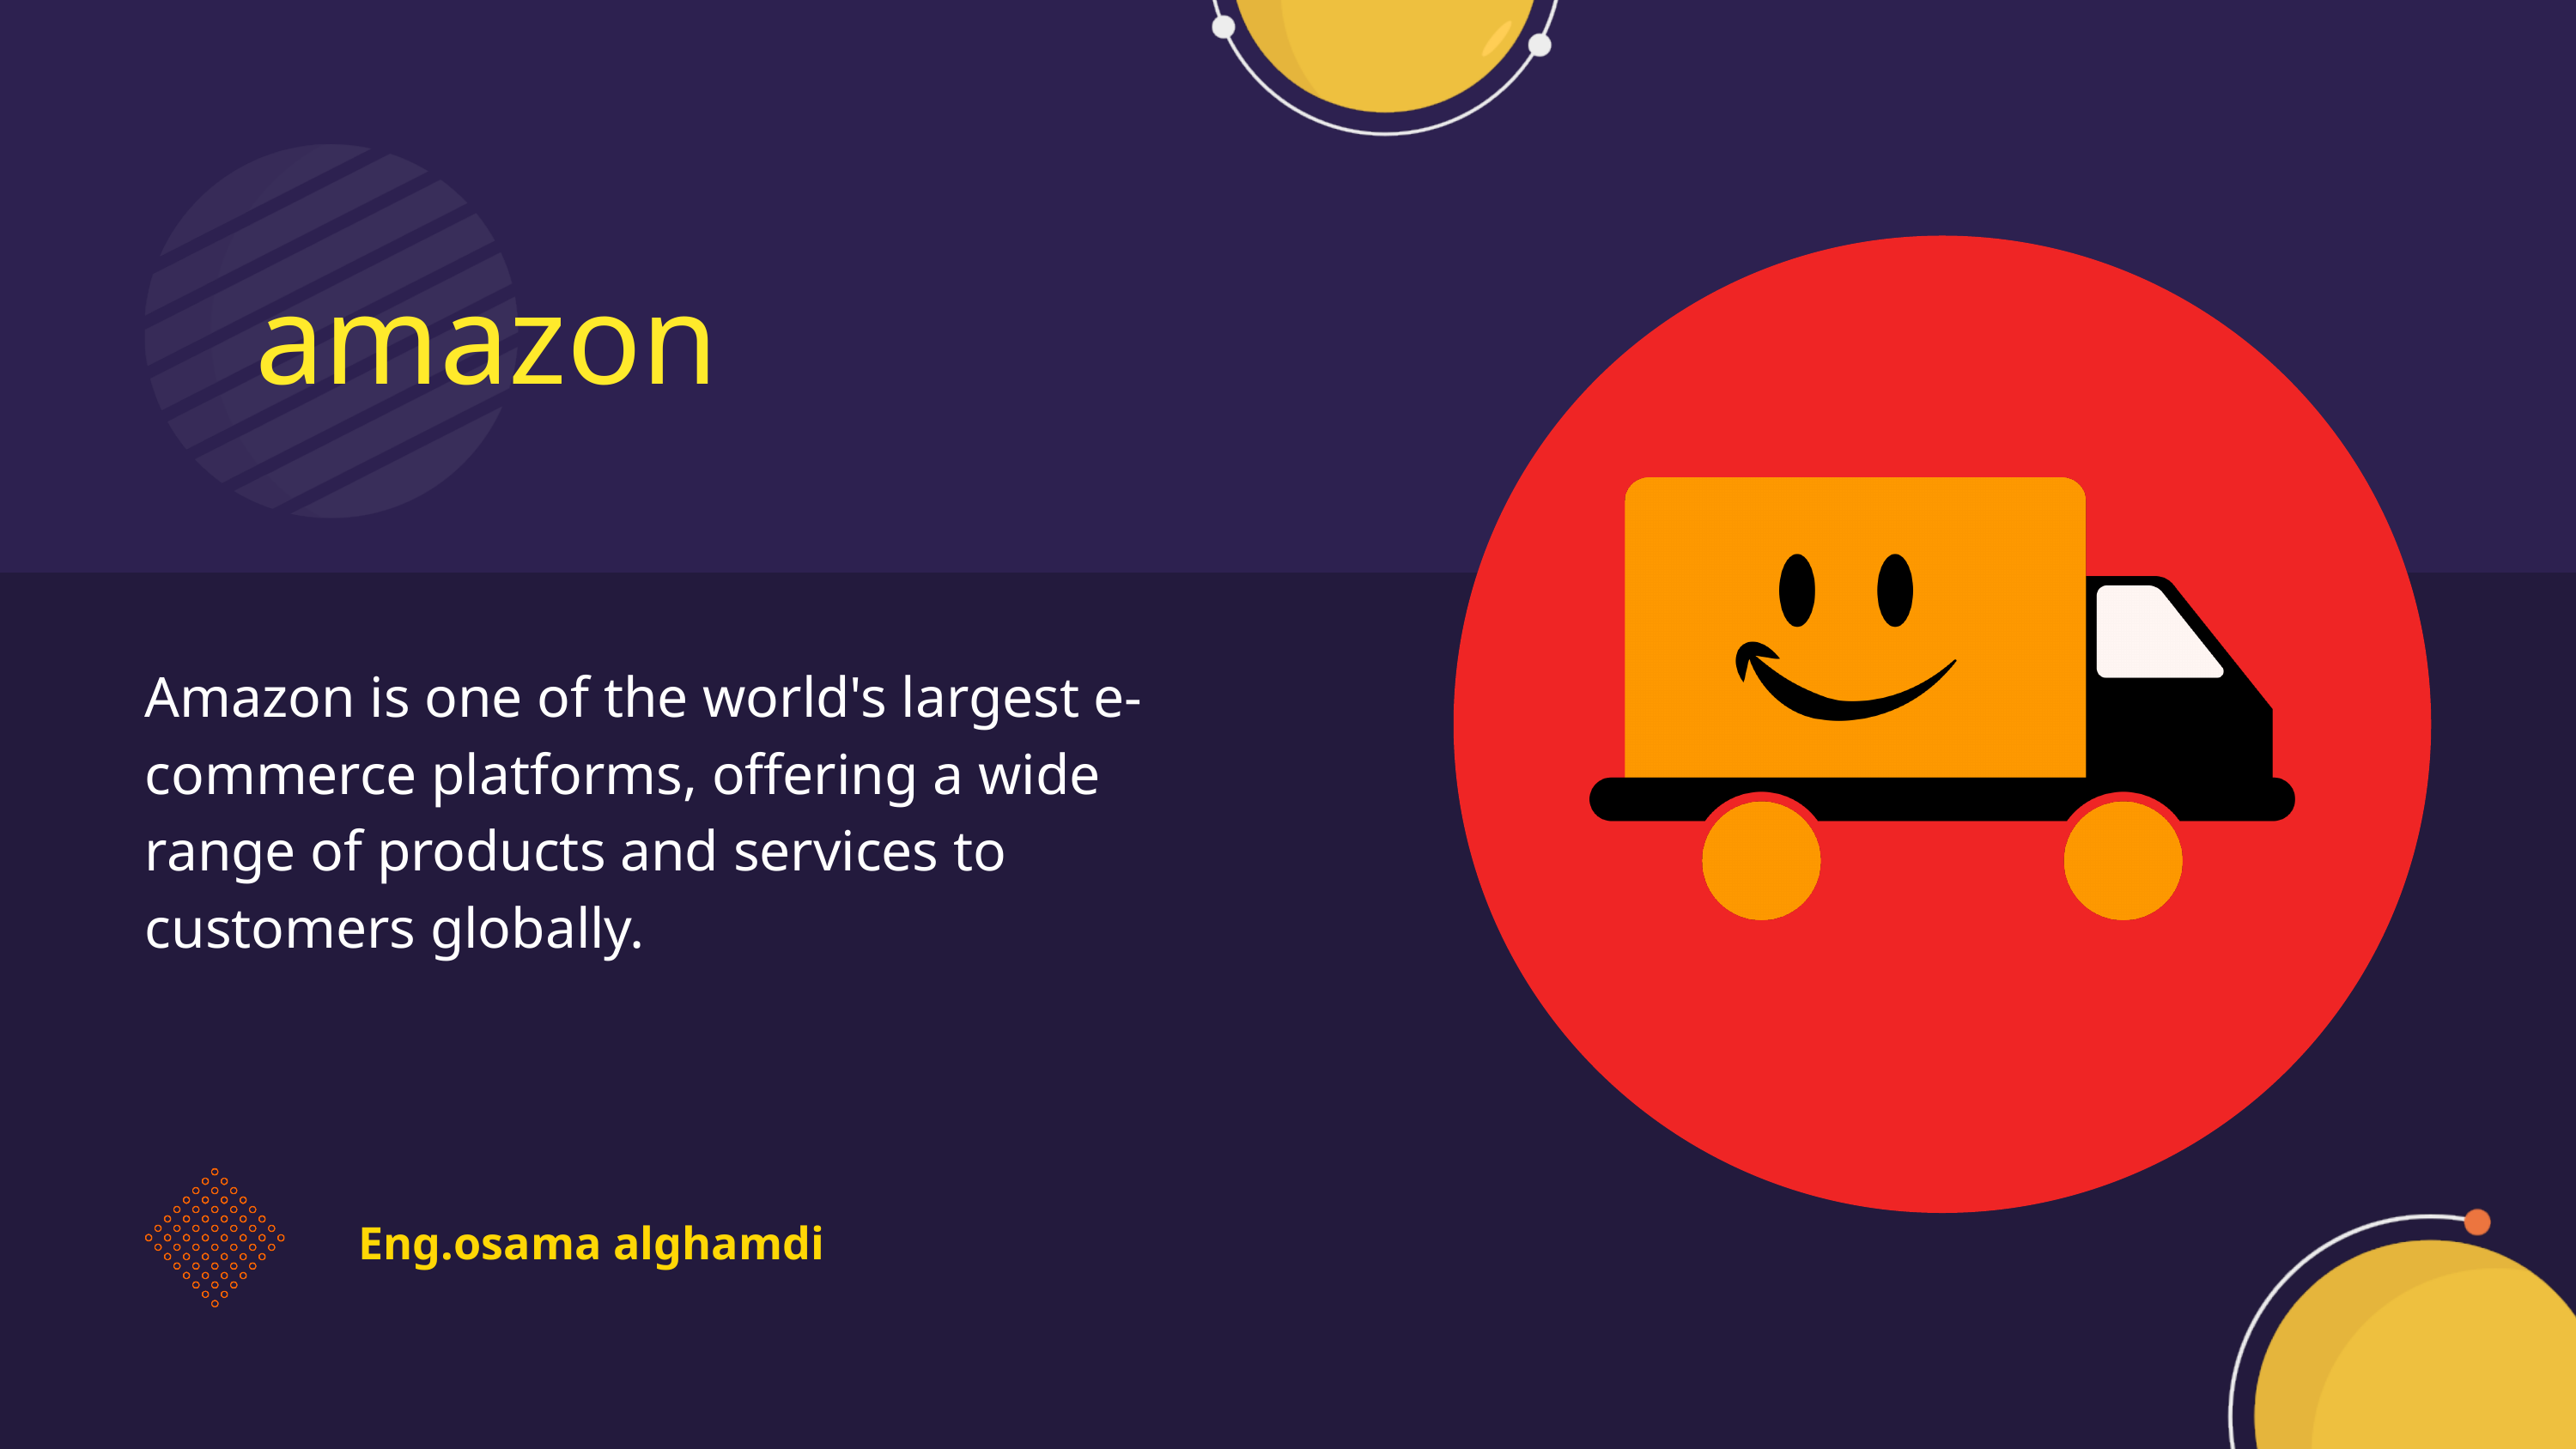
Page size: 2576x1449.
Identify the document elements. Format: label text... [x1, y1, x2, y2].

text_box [1453, 235, 2432, 1214]
text_box [144, 1167, 285, 1307]
text_box Amazon is one of the world's largest e-commerce platforms, offering a wide range of products and services to customers globally. [144, 651, 1255, 960]
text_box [0, 0, 2576, 573]
text_box [2182, 1167, 2576, 1449]
text_box Eng.osama alghamdi [358, 1205, 1002, 1269]
